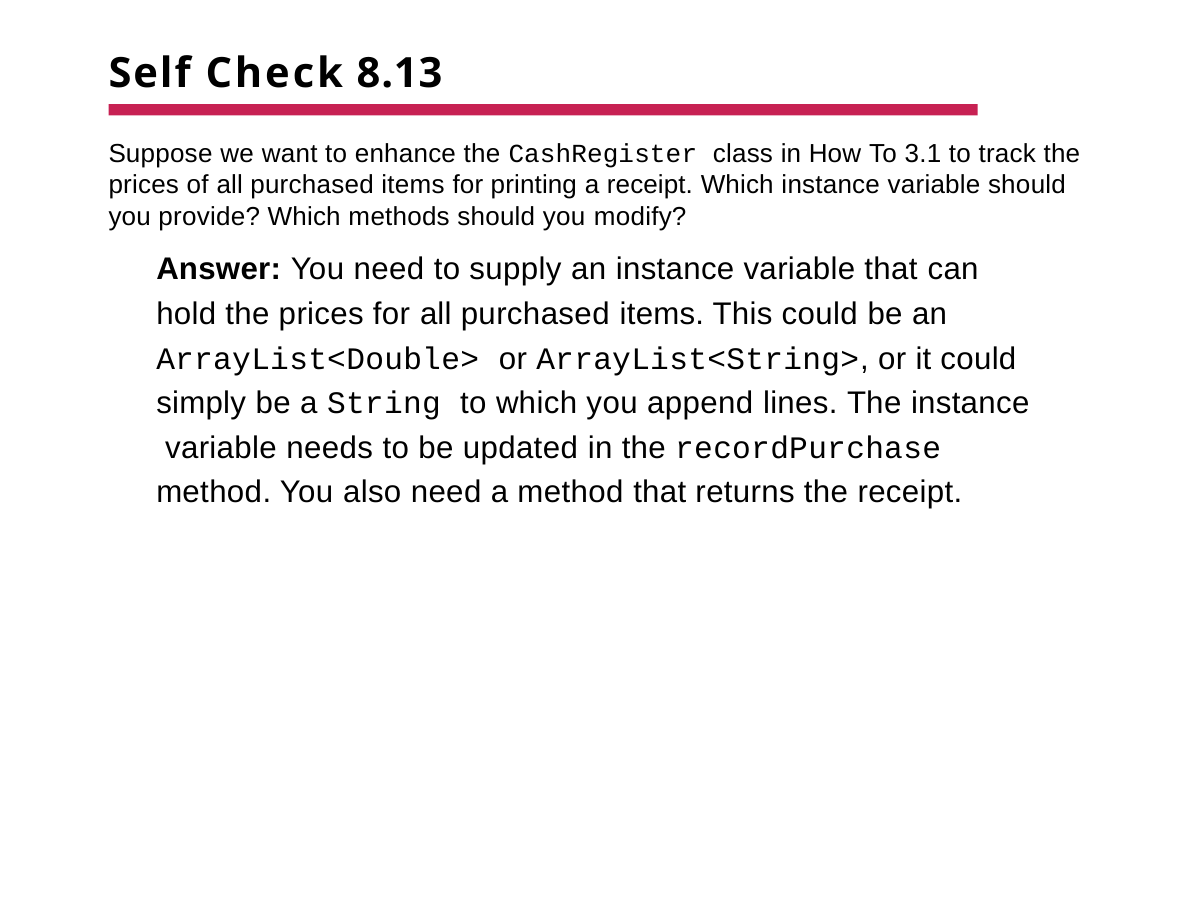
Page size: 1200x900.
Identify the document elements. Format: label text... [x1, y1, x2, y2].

title Self Check 8.13 [106, 45, 1094, 136]
list Suppose we want to enhance the CashRegister class in How To 3.1 to track the prices of all purchased items for printing a receipt. Which instance variable should you provide? Which methods should you modify? Answer: You need to supply an instance variable that can hold the prices for all purchased items. This could be an ArrayList<Double> or ArrayList<String>, or it could simply be a String to which you append lines. The instance variable needs to be updated in the recordPurchase method. You also need a method that returns the receipt. [106, 136, 1094, 644]
